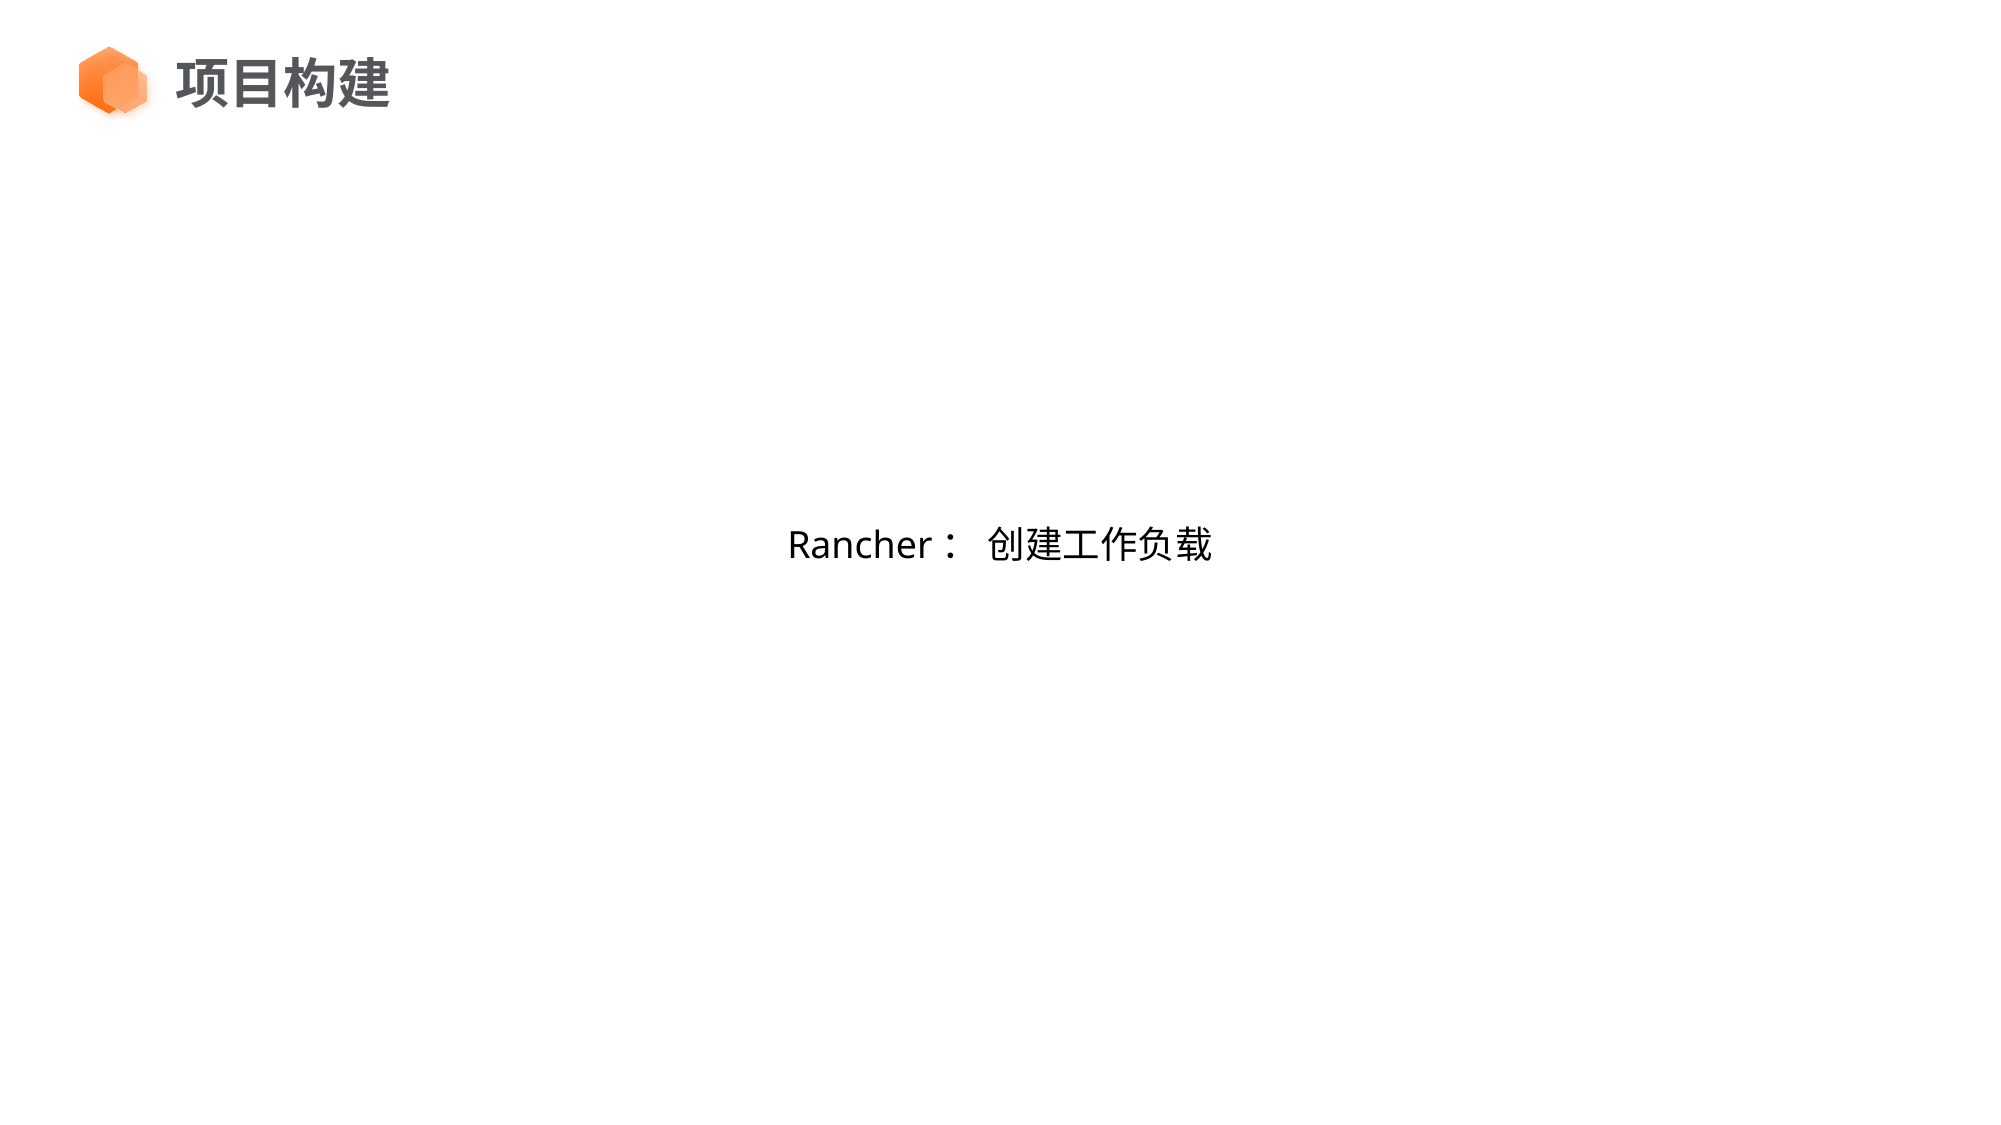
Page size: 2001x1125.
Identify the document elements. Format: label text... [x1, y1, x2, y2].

text_box Rancher： 创建工作负载 [772, 513, 1228, 574]
list 项目构建 [160, 49, 1921, 123]
